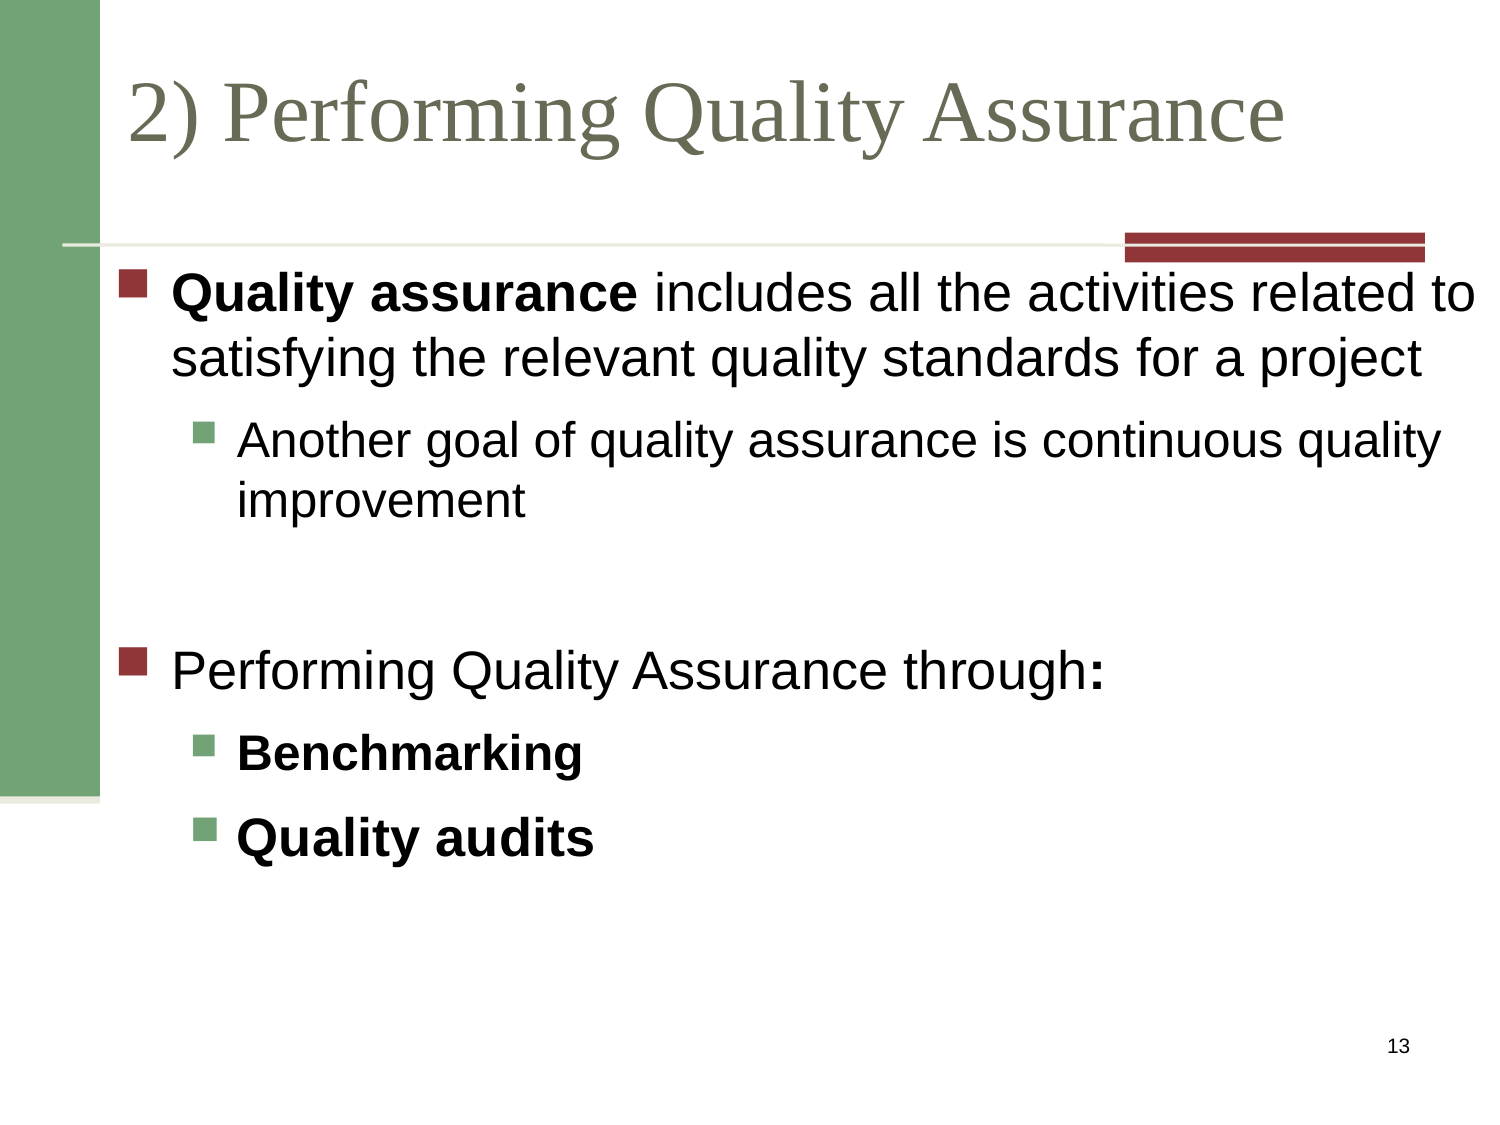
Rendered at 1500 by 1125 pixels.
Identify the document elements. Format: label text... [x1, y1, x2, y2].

slide_number 13 [1112, 1024, 1426, 1101]
list Quality assurance includes all the activities related to satisfying the relevant quality standards for a project Another goal of quality assurance is continuous quality improvement Performing Quality Assurance through: Benchmarking Quality audits [99, 249, 1500, 1100]
title 2) Performing Quality Assurance [112, 37, 1463, 175]
